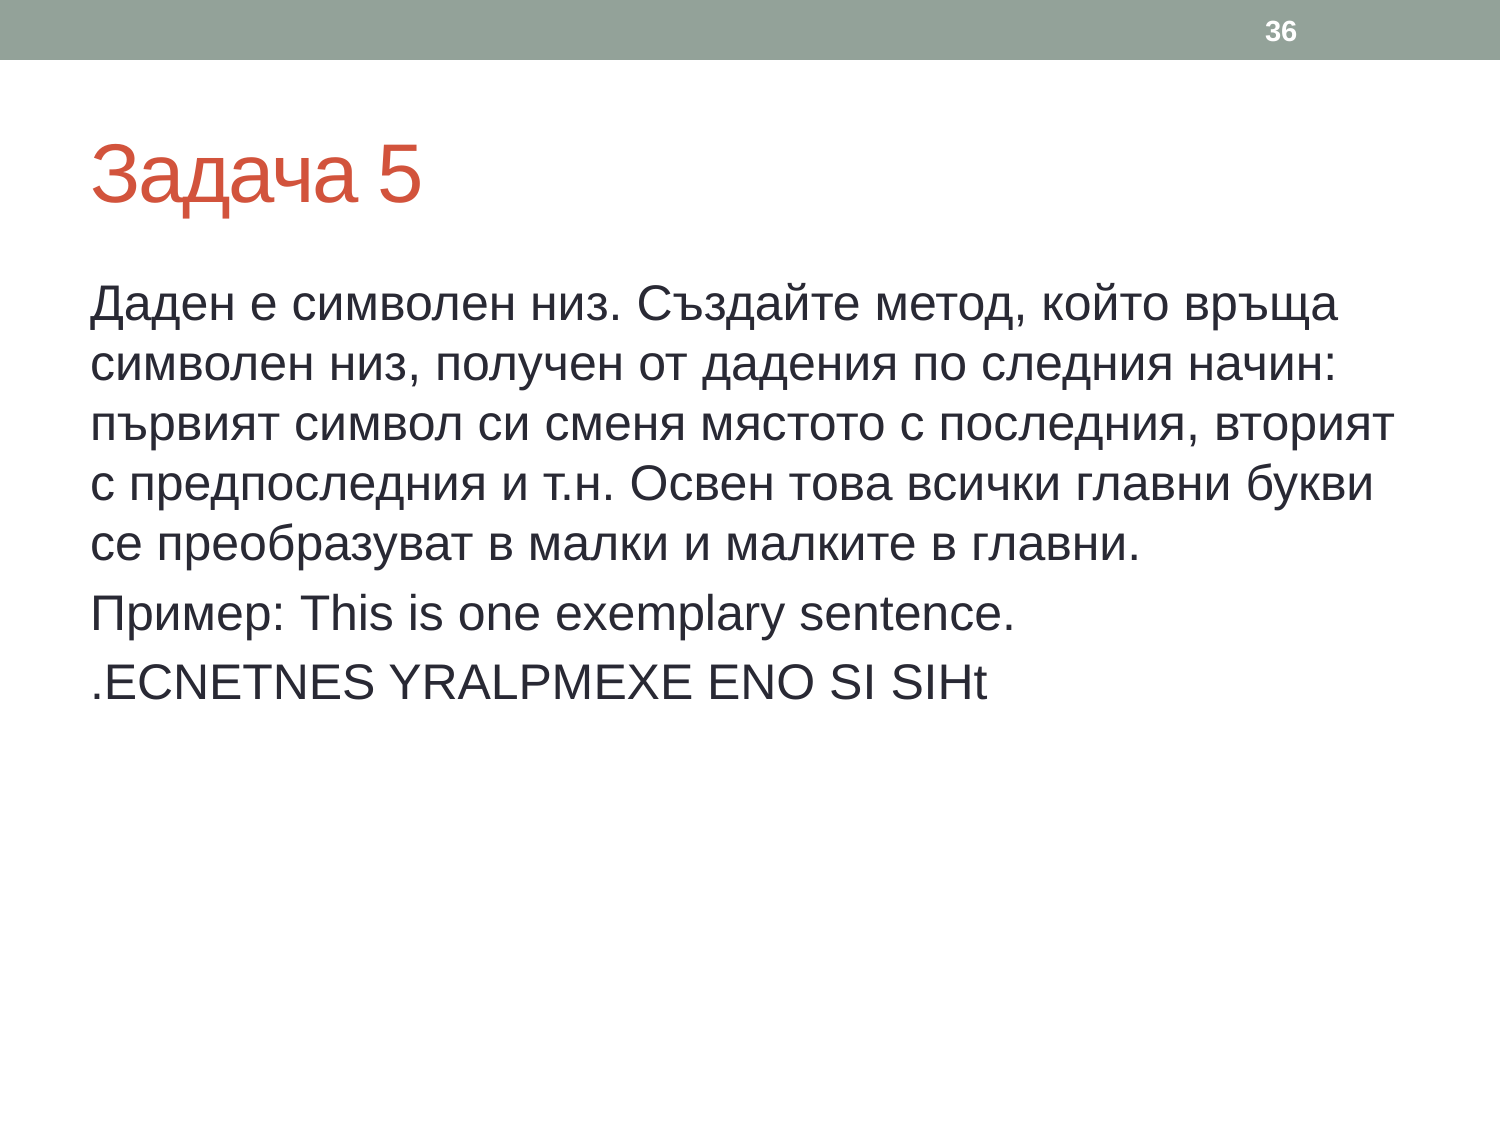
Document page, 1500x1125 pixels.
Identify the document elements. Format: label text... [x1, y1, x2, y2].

slide_number 36 [1250, 3, 1425, 57]
title Задача 5 [75, 87, 1425, 250]
list Даден е символен низ. Създайте метод, който връща символен низ, получен от дадения по следния начин: първият символ си сменя мястото с последния, вторият с предпоследния и т.н. Освен това всички главни букви се преобразуват в малки и малките в главни. Пример: This is one exemplary sentence. .ECNETNES YRALPMEXE ENO SI SIHt [75, 262, 1425, 1063]
